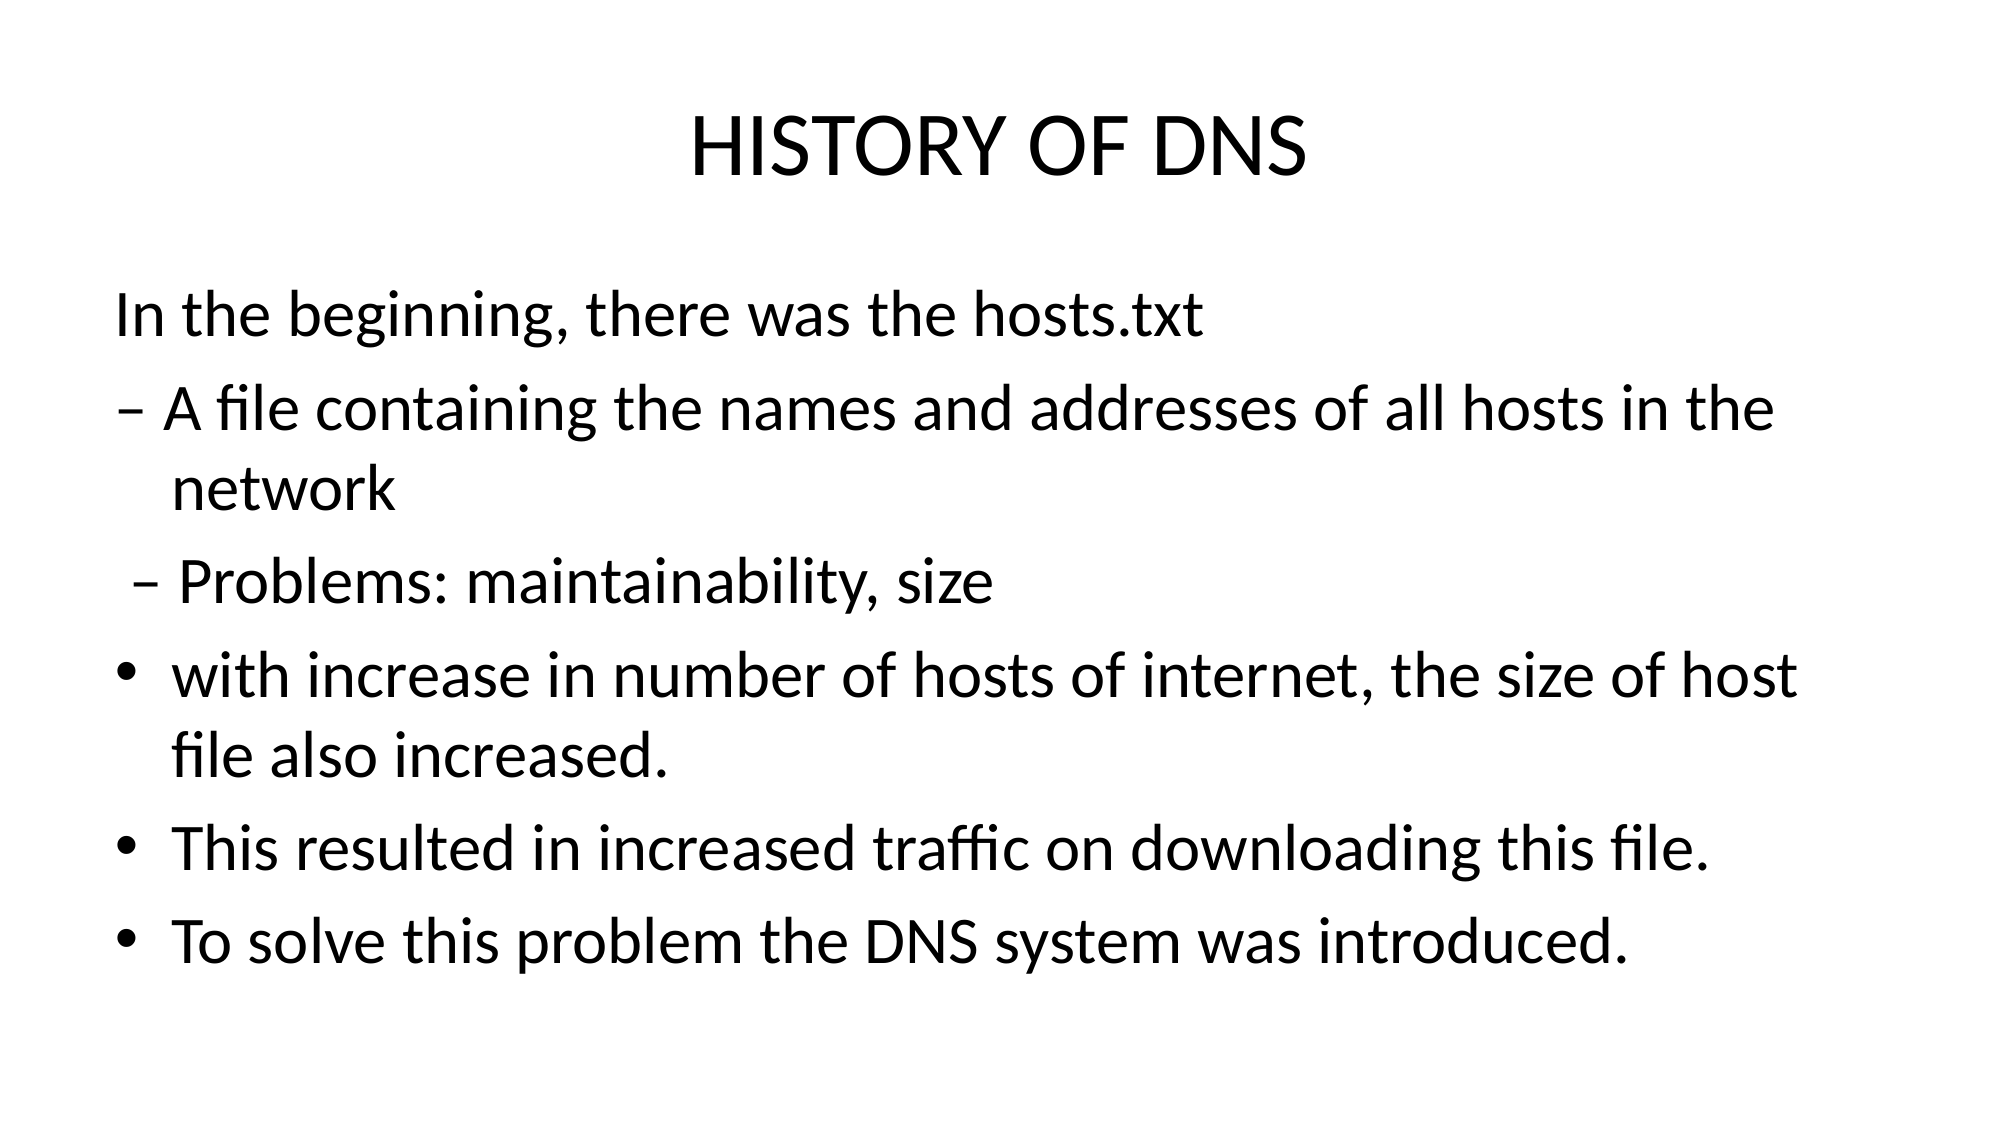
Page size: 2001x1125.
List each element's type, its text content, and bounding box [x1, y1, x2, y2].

title HISTORY OF DNS [99, 45, 1900, 233]
list In the beginning, there was the hosts.txt – A file containing the names and addresses of all hosts in the network – Problems: maintainability, size with increase in number of hosts of internet, the size of host file also increased. This resulted in increased traffic on downloading this file. To solve this problem the DNS system was introduced. [99, 262, 1900, 1005]
